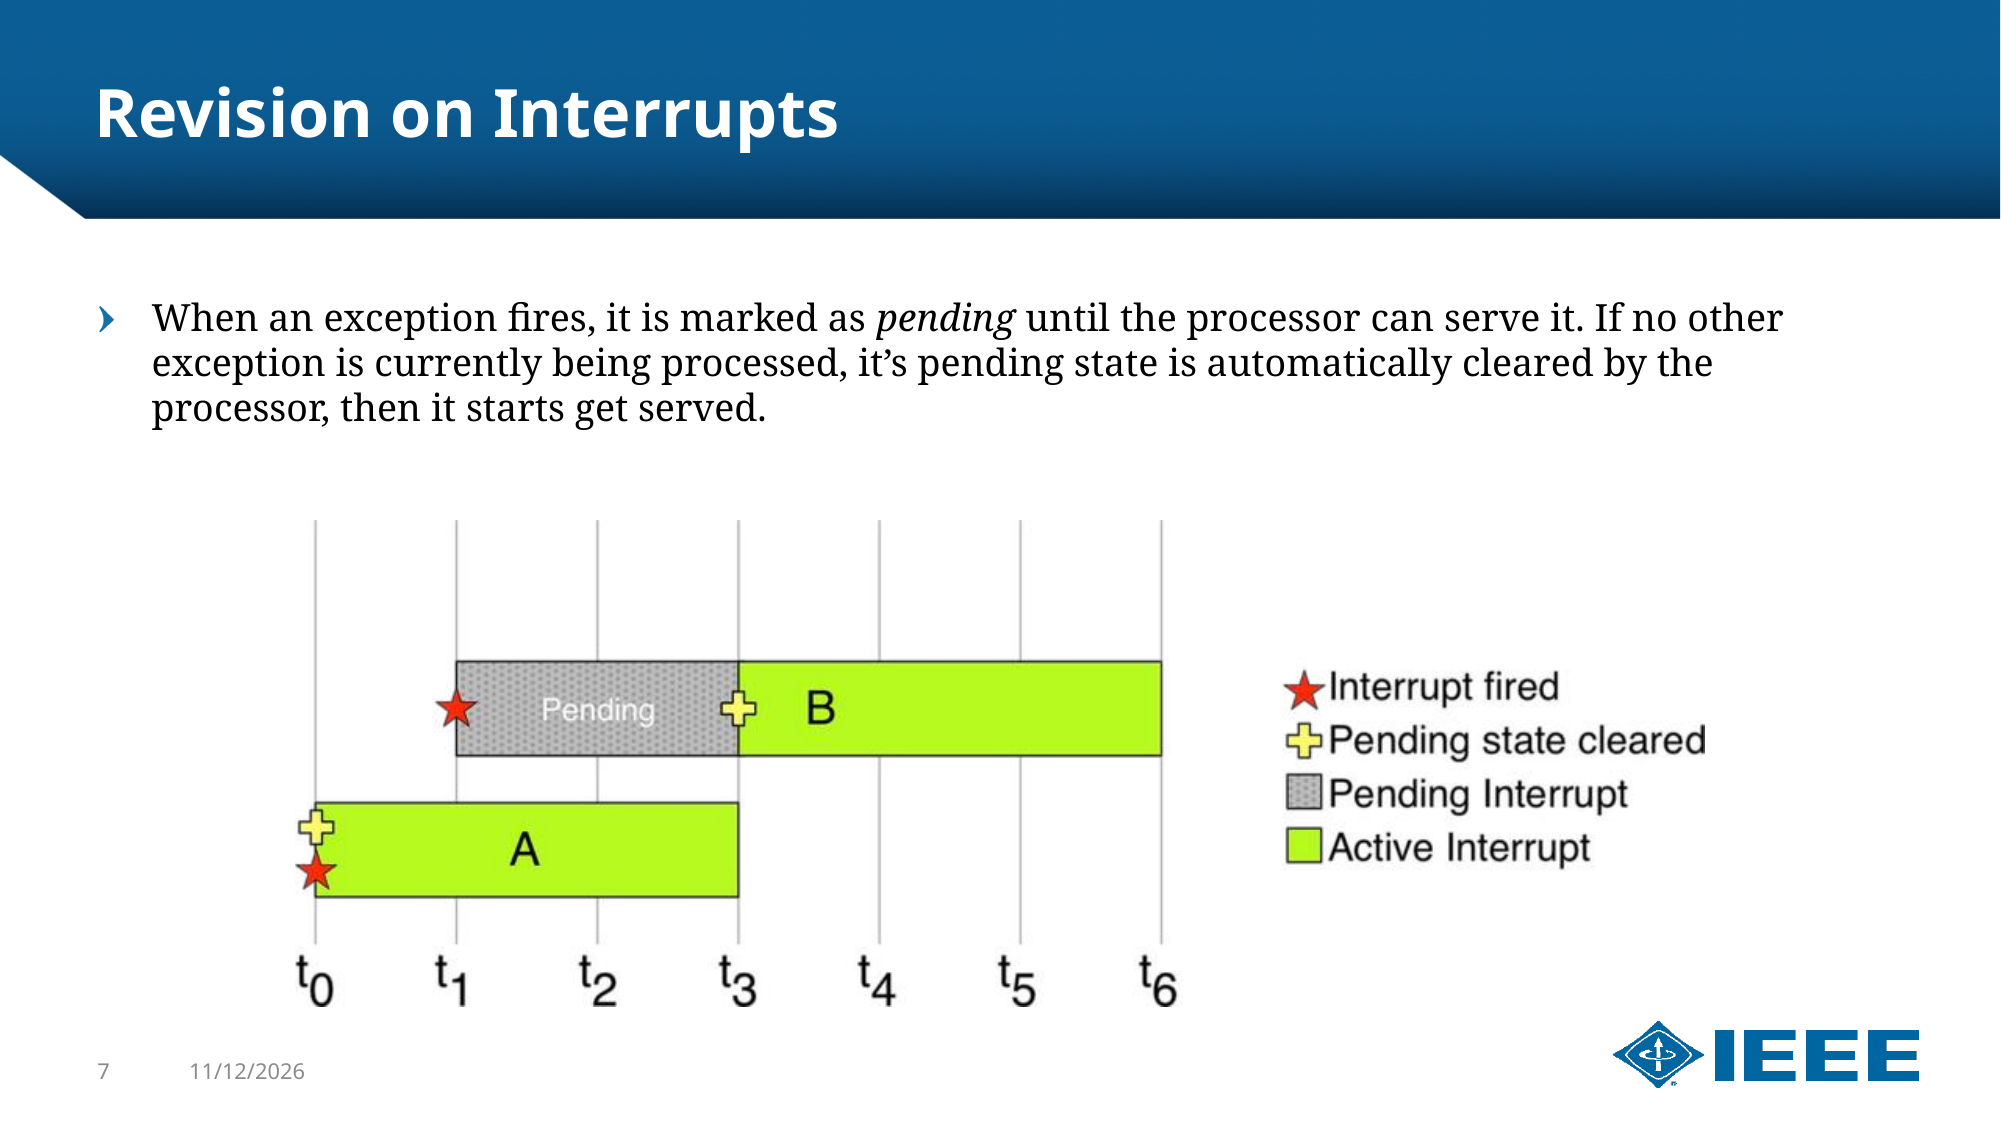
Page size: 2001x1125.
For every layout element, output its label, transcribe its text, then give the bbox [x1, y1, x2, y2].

slide_number 7 [97, 1042, 176, 1103]
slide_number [189, 1042, 549, 1103]
picture [0, 0, 2001, 1125]
text_box When an exception fires, it is marked as pending until the processor can serve it. If no other exception is currently being processed, it’s pending state is automatically cleared by the processor, then it starts get served. [79, 286, 1901, 1007]
title Revision on Interrupts [79, 22, 1901, 199]
